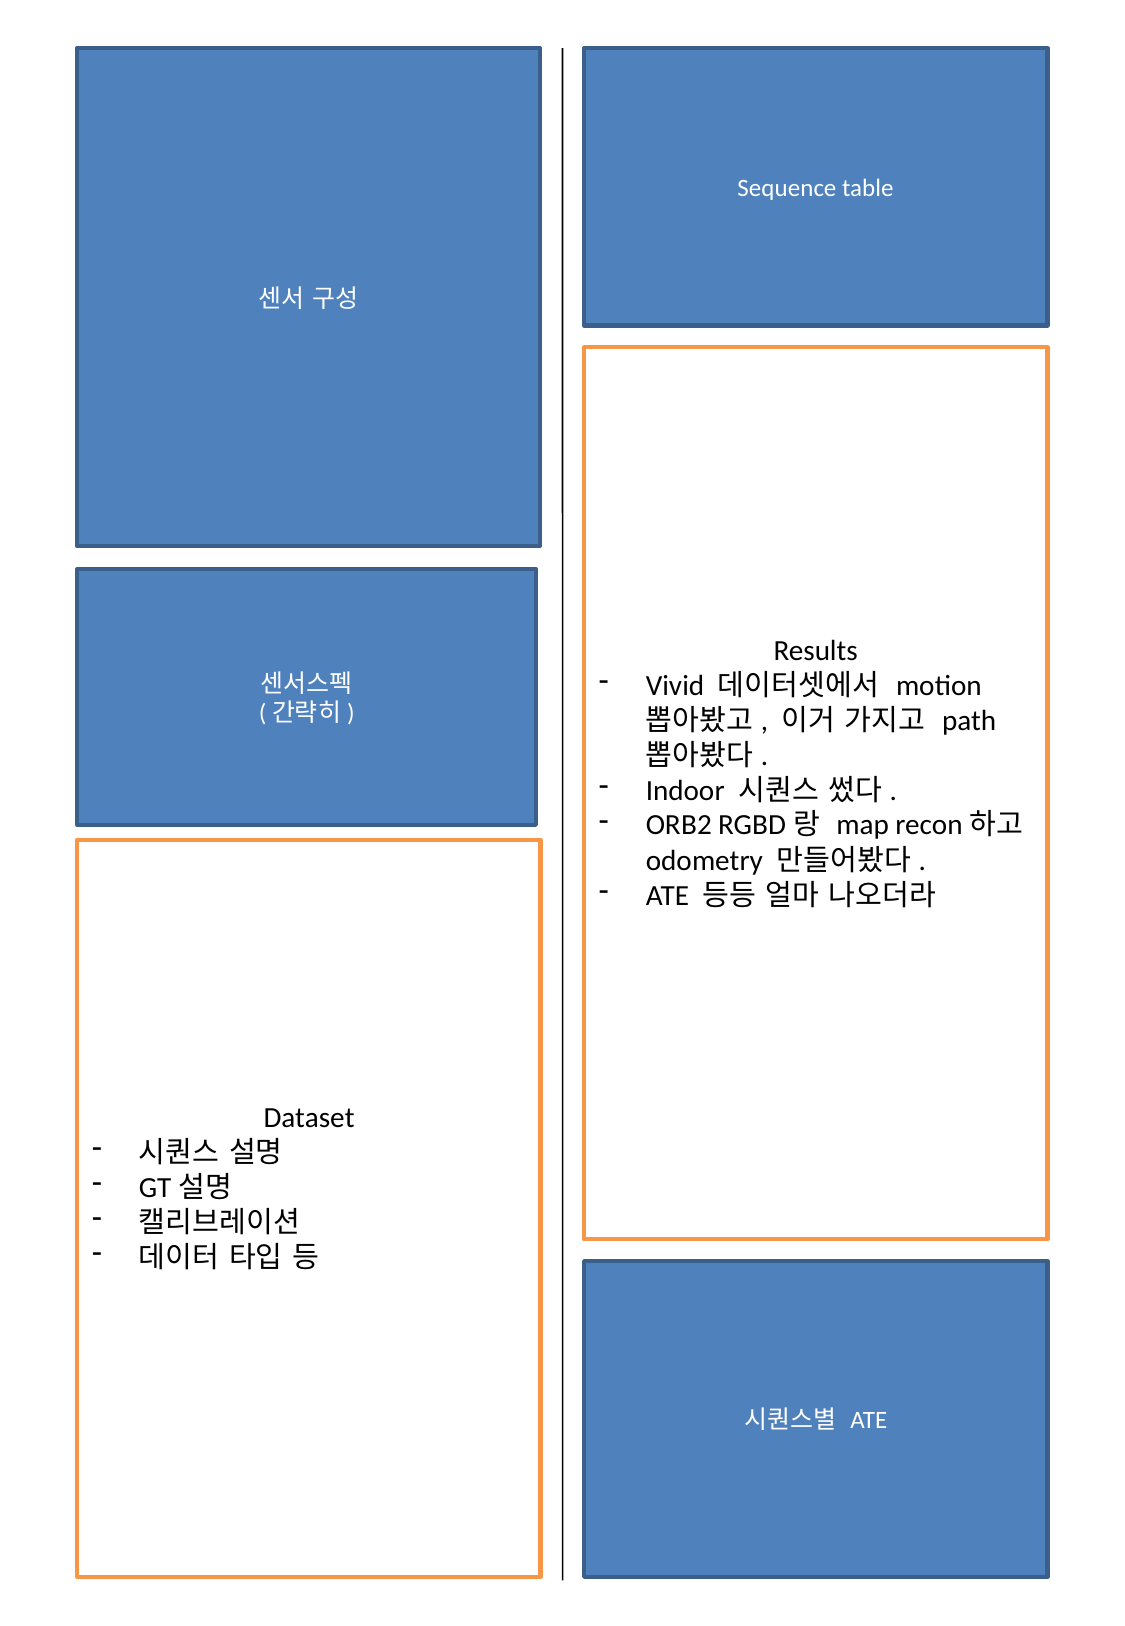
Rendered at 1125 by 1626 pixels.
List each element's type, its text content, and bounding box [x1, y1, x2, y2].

text_box 시퀀스별 ATE [582, 1259, 1050, 1579]
text_box Dataset 시퀀스 설명 GT설명 캘리브레이션 데이터 타입 등 [75, 838, 543, 1579]
text_box Sequence table [582, 46, 1050, 328]
text_box Results Vivid 데이터셋에서 motion 뽑아봤고, 이거 가지고 path 뽑아봤다. Indoor 시퀀스 썼다. ORB2 RGBD랑 map recon하고 odometry 만들어봤다. ATE 등등 얼마 나오더라 [582, 345, 1050, 1241]
text_box 센서 구성 [75, 46, 542, 548]
text_box 센서스펙 (간략히) [75, 567, 538, 827]
